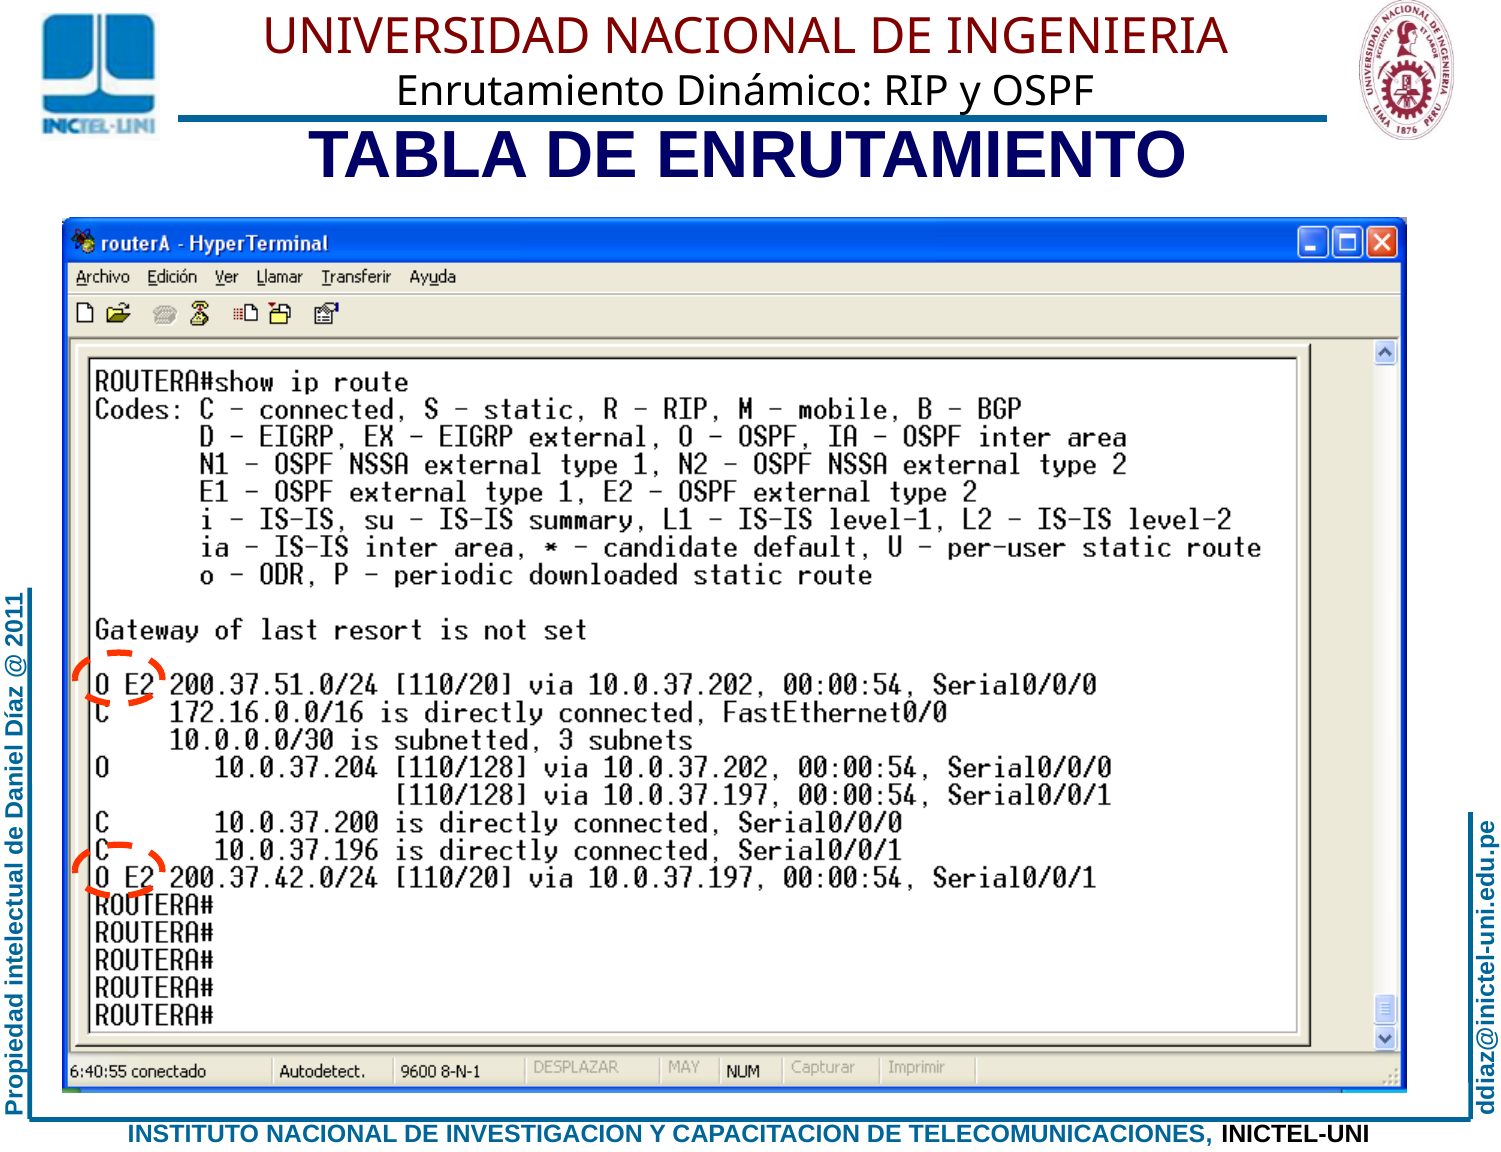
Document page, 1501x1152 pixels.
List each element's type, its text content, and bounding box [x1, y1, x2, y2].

picture [1204, 115, 1327, 122]
picture [178, 115, 292, 122]
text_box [74, 652, 163, 897]
text_box TABLA DE ENRUTAMIENTO [292, 103, 1204, 199]
picture [40, 12, 160, 141]
picture [62, 217, 1407, 1093]
picture [1359, 0, 1454, 140]
